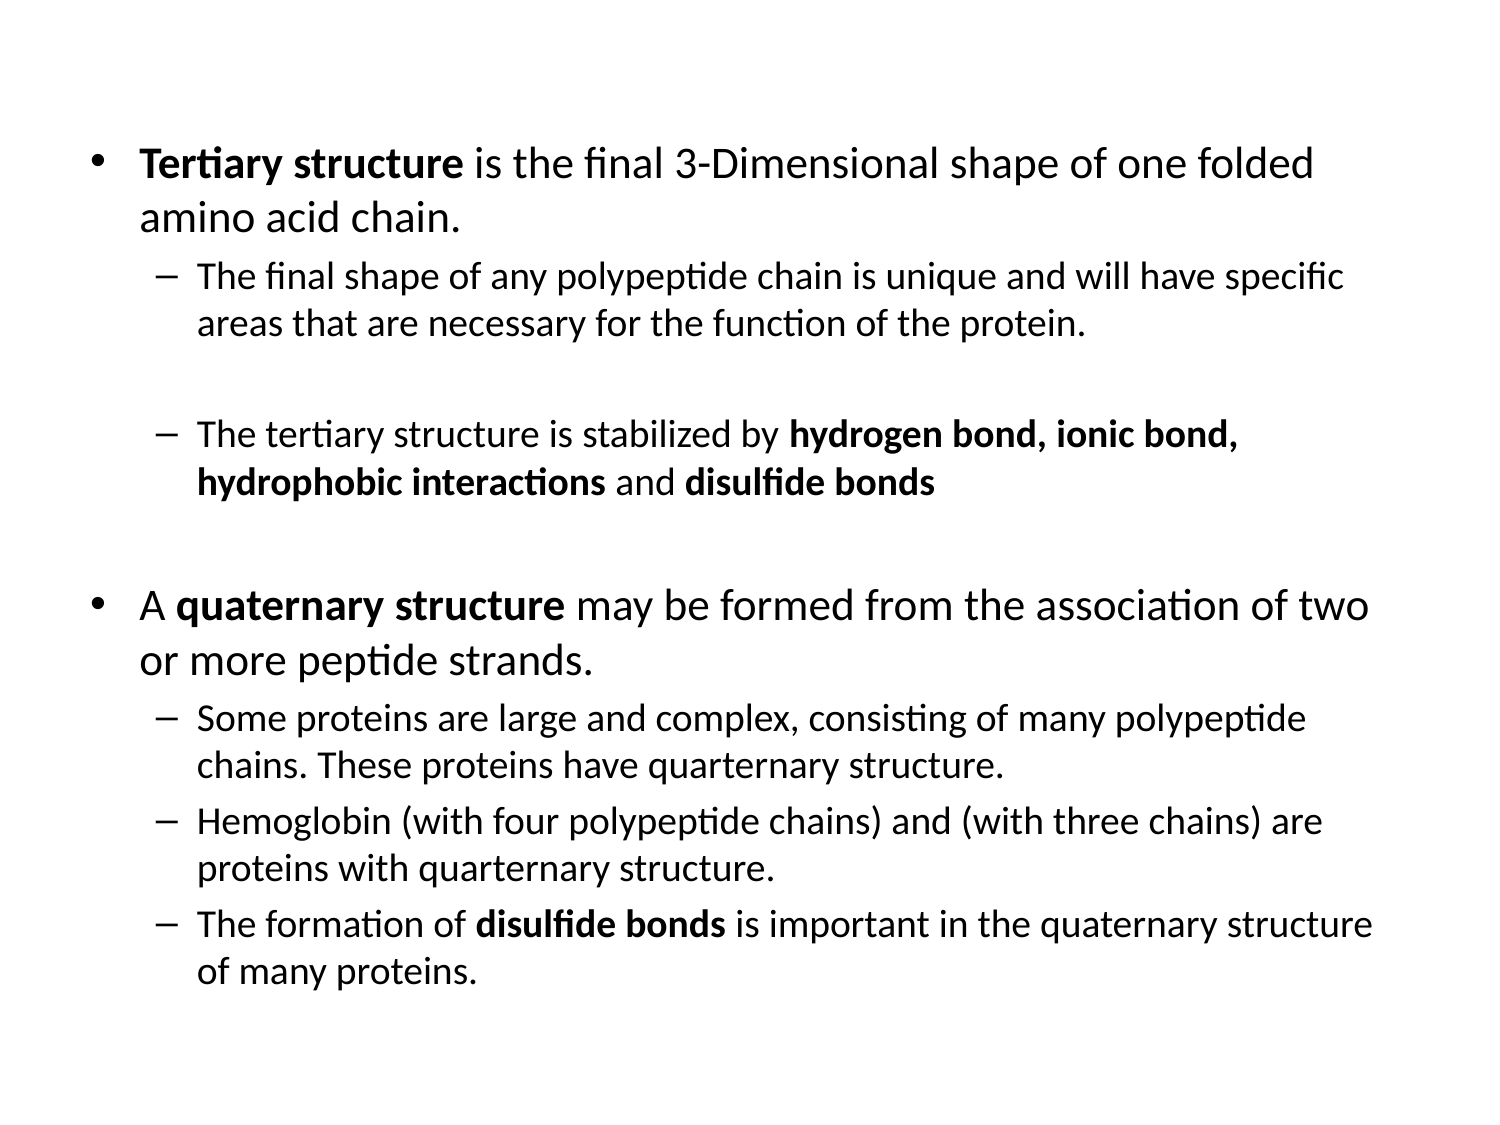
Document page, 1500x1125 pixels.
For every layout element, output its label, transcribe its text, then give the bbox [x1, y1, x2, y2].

list Tertiary structure is the final 3-Dimensional shape of one folded amino acid chain. The final shape of any polypeptide chain is unique and will have specific areas that are necessary for the function of the protein. The tertiary structure is stabilized by hydrogen bond, ionic bond, hydrophobic interactions and disulfide bonds A quaternary structure may be formed from the association of two or more peptide strands. Some proteins are large and complex, consisting of many polypeptide chains. These proteins have quarternary structure. Hemoglobin (with four polypeptide chains) and (with three chains) are proteins with quarternary structure. The formation of disulfide bonds is important in the quaternary structure of many proteins. [75, 125, 1425, 1005]
